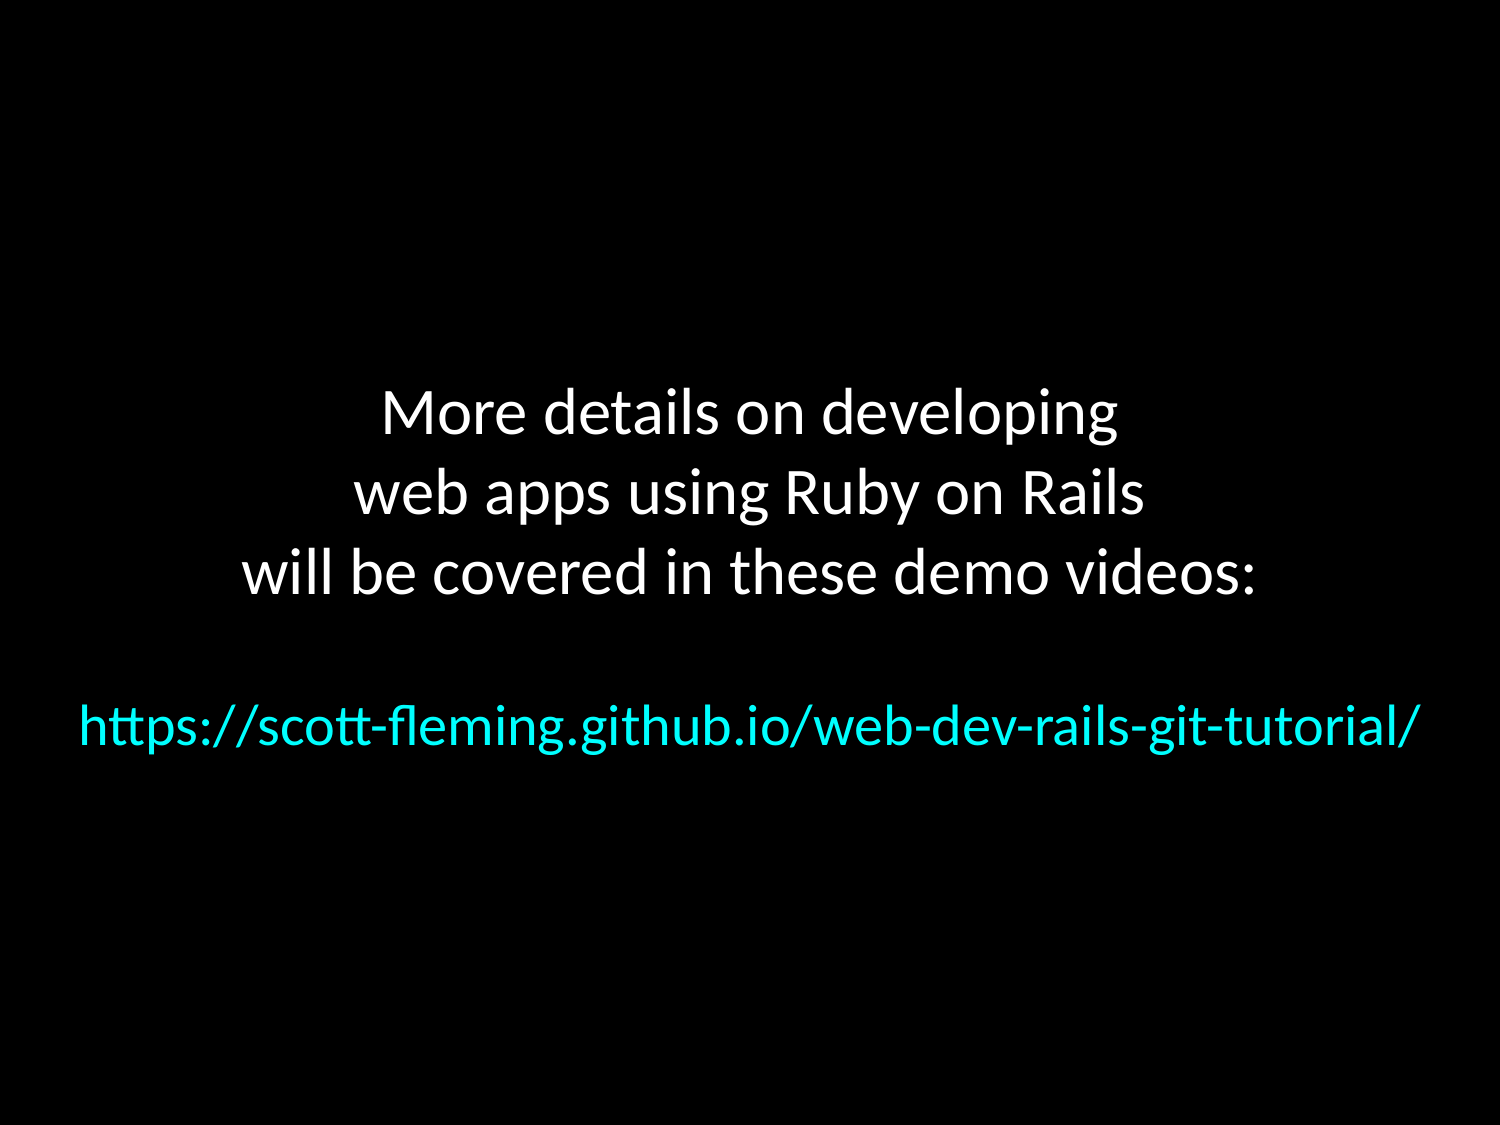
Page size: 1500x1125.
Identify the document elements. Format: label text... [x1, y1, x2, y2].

title More details on developing web apps using Ruby on Rails will be covered in these demo videos: https://scott-fleming.github.io/web-dev-rails-git-tutorial/ [58, 360, 1442, 765]
